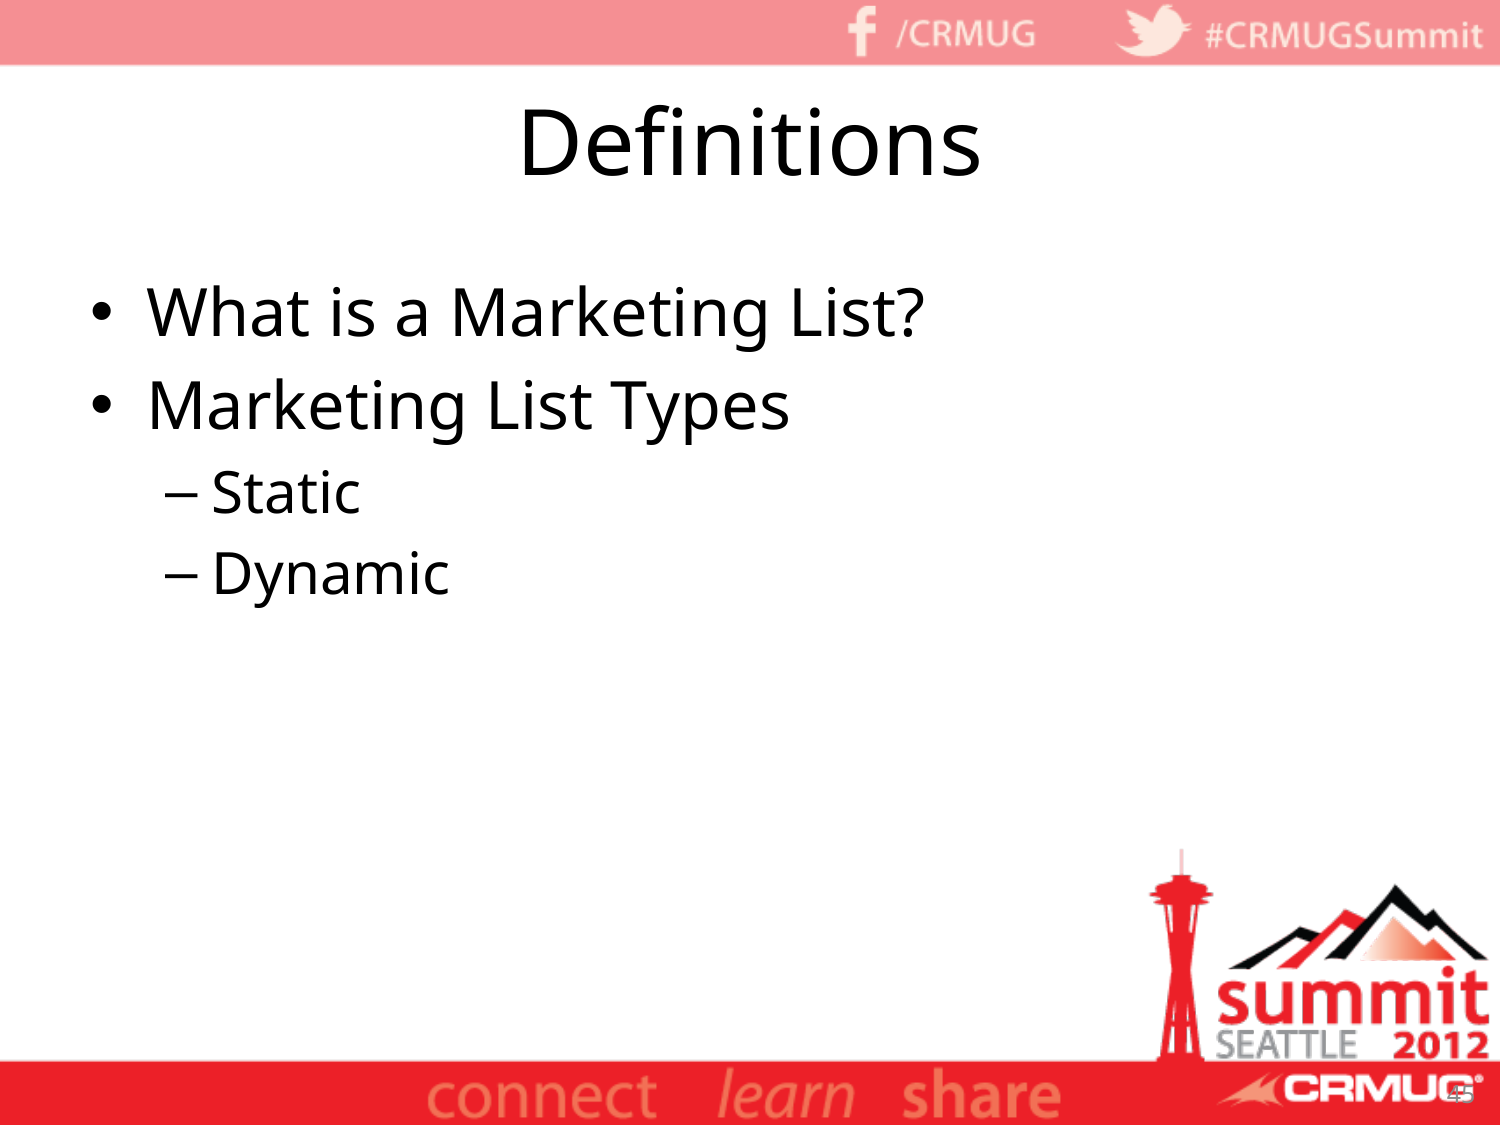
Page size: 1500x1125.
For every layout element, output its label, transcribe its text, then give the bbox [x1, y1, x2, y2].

list What is a Marketing List? Marketing List Types Static Dynamic [75, 262, 1425, 1005]
slide_number 45 [1398, 1065, 1491, 1125]
picture [0, 0, 1500, 1125]
title Definitions [75, 45, 1425, 233]
